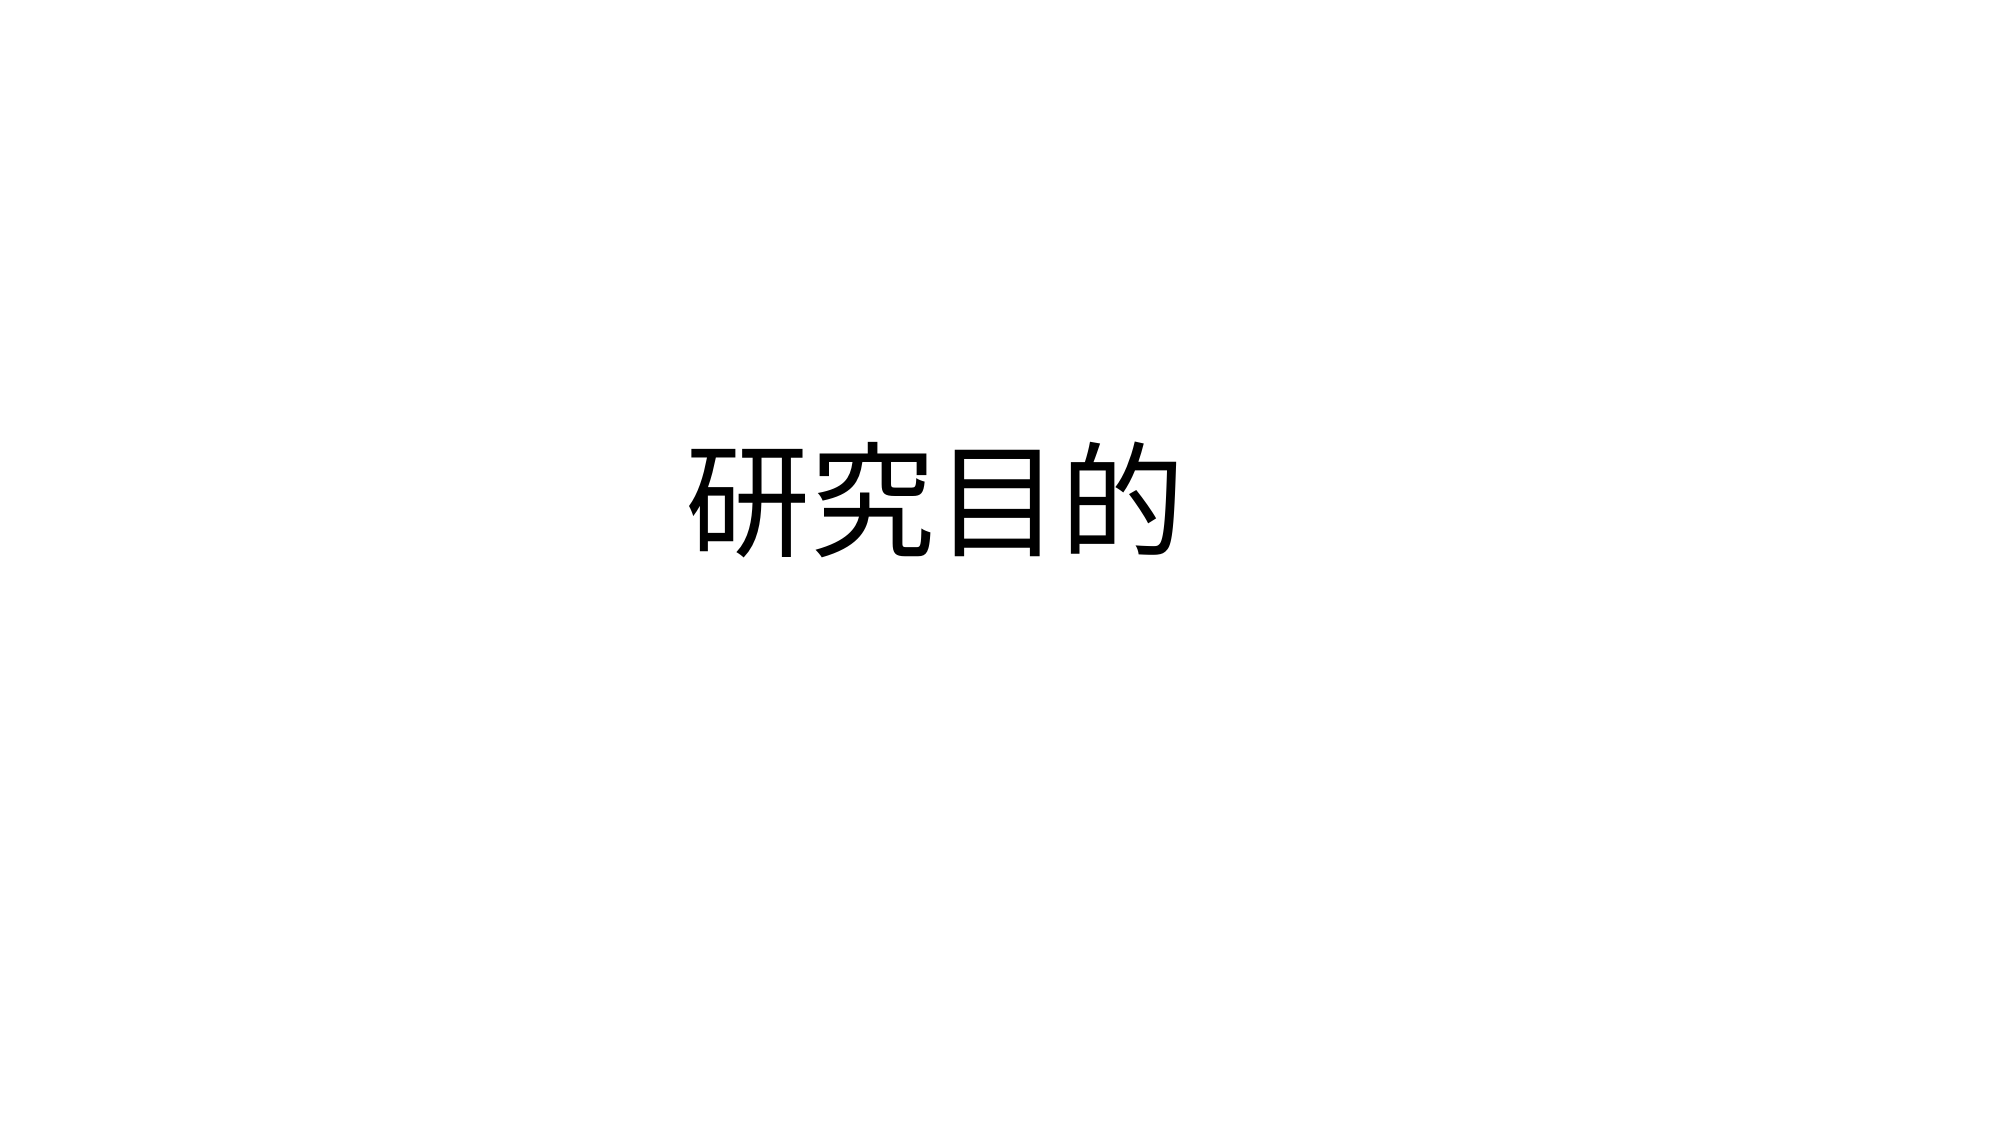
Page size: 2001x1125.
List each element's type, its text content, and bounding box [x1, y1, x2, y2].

text_box 研究目的 [670, 415, 1233, 581]
